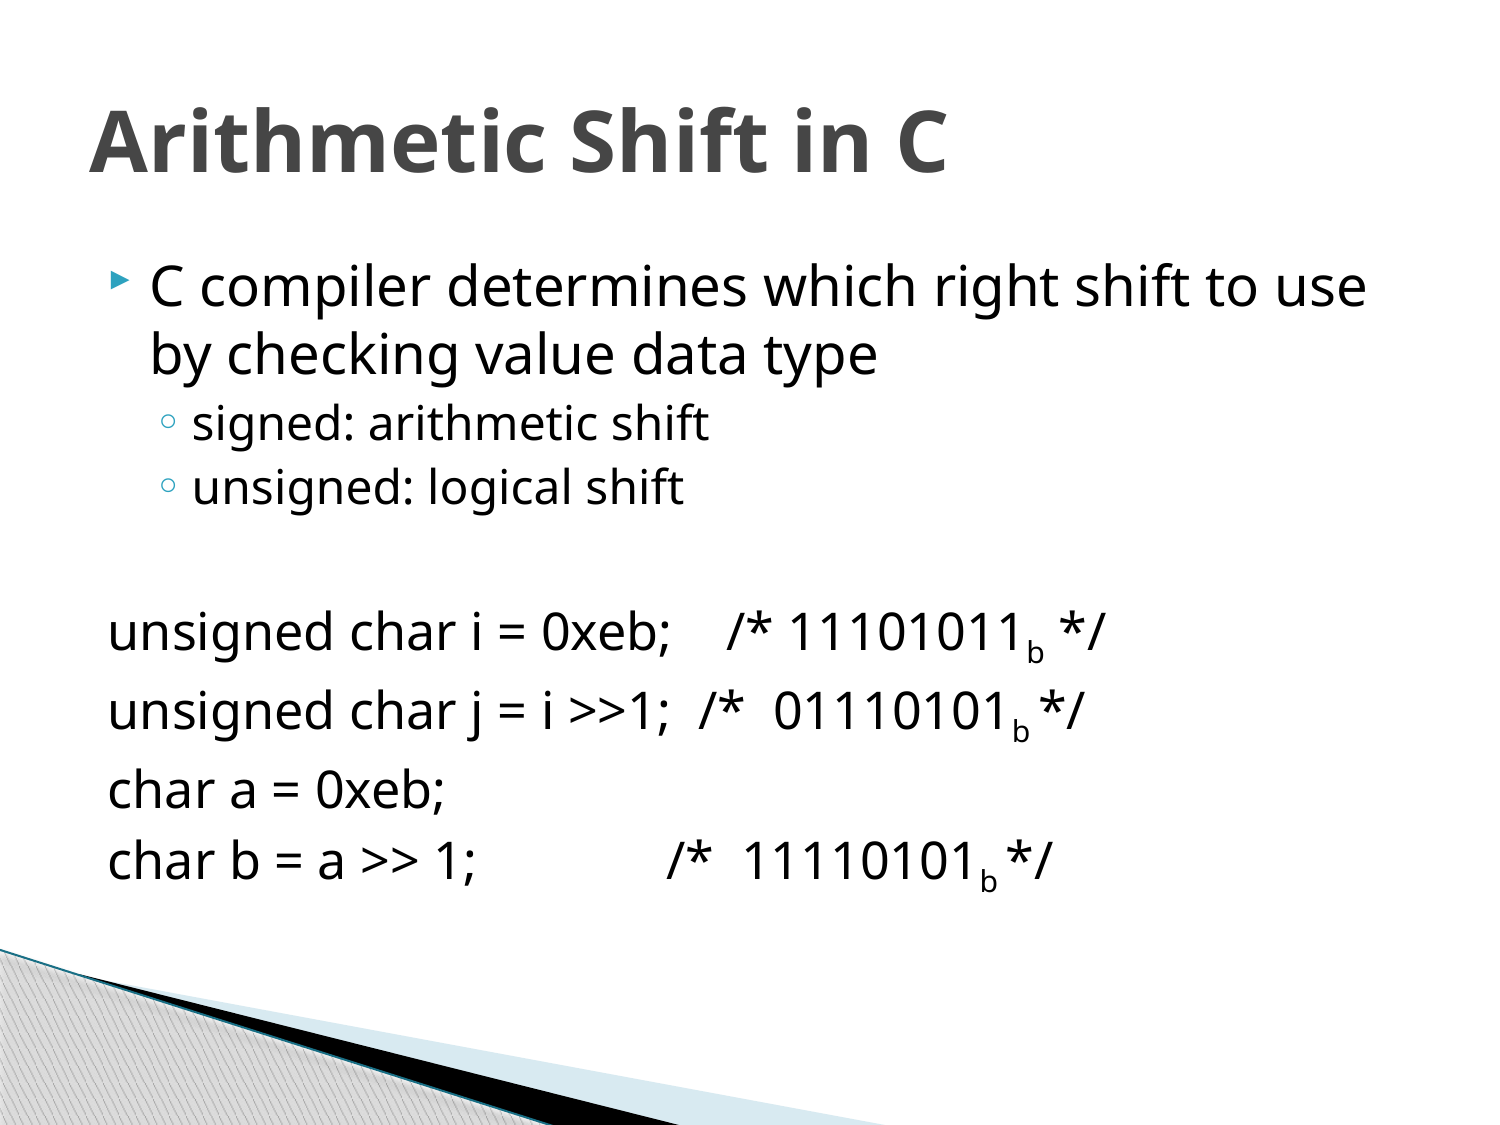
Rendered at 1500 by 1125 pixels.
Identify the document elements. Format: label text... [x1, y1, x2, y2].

list C compiler determines which right shift to use by checking value data type signed: arithmetic shift unsigned: logical shift unsigned char i = 0xeb; /* 11101011b */ unsigned char j = i >>1; /* 01110101b */ char a = 0xeb; char b = a >> 1; /* 11110101b */ [75, 243, 1425, 986]
title Arithmetic Shift in C [75, 45, 1425, 233]
